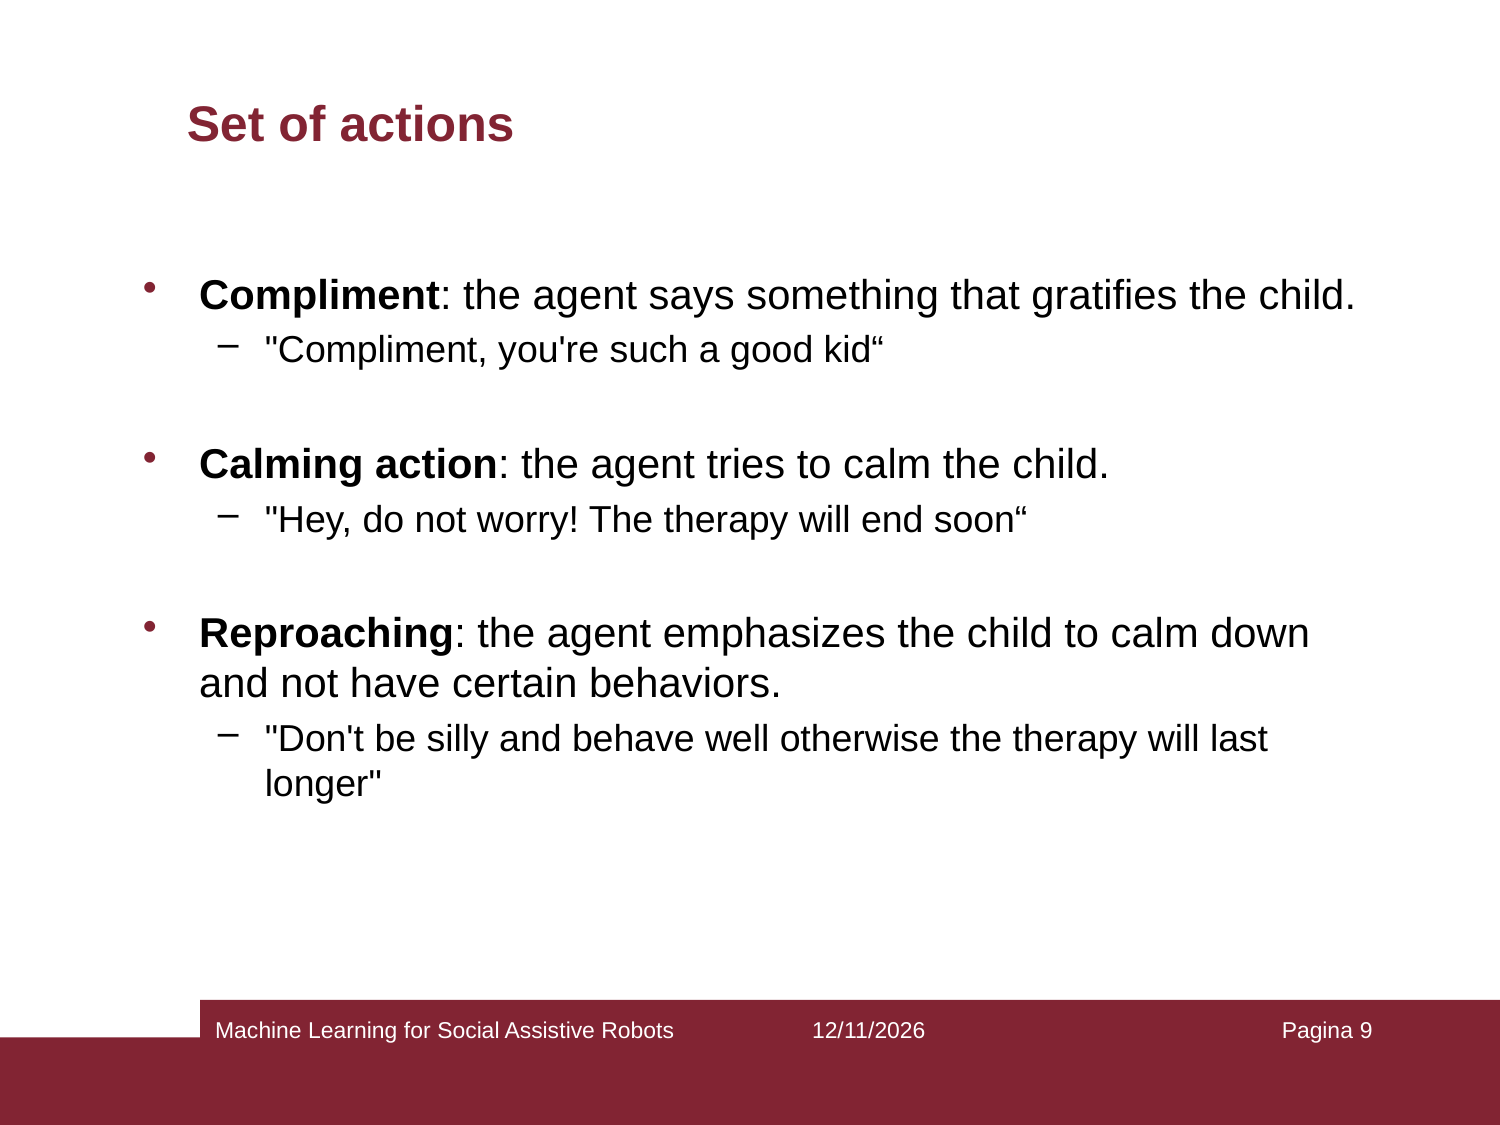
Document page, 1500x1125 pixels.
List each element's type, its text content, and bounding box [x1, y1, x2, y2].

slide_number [713, 1008, 1025, 1084]
list Compliment: the agent says something that gratifies the child. "Compliment, you're such a good kid“ Calming action: the agent tries to calm the child. "Hey, do not worry! The therapy will end soon“ Reproaching: the agent emphasizes the child to calm down and not have certain behaviors. "Don't be silly and behave well otherwise the therapy will last longer" [127, 260, 1380, 846]
footer Machine Learning for Social Assistive Robots [200, 1008, 713, 1084]
slide_number Pagina 9 [1074, 1008, 1388, 1084]
title Set of actions [171, 83, 1389, 179]
